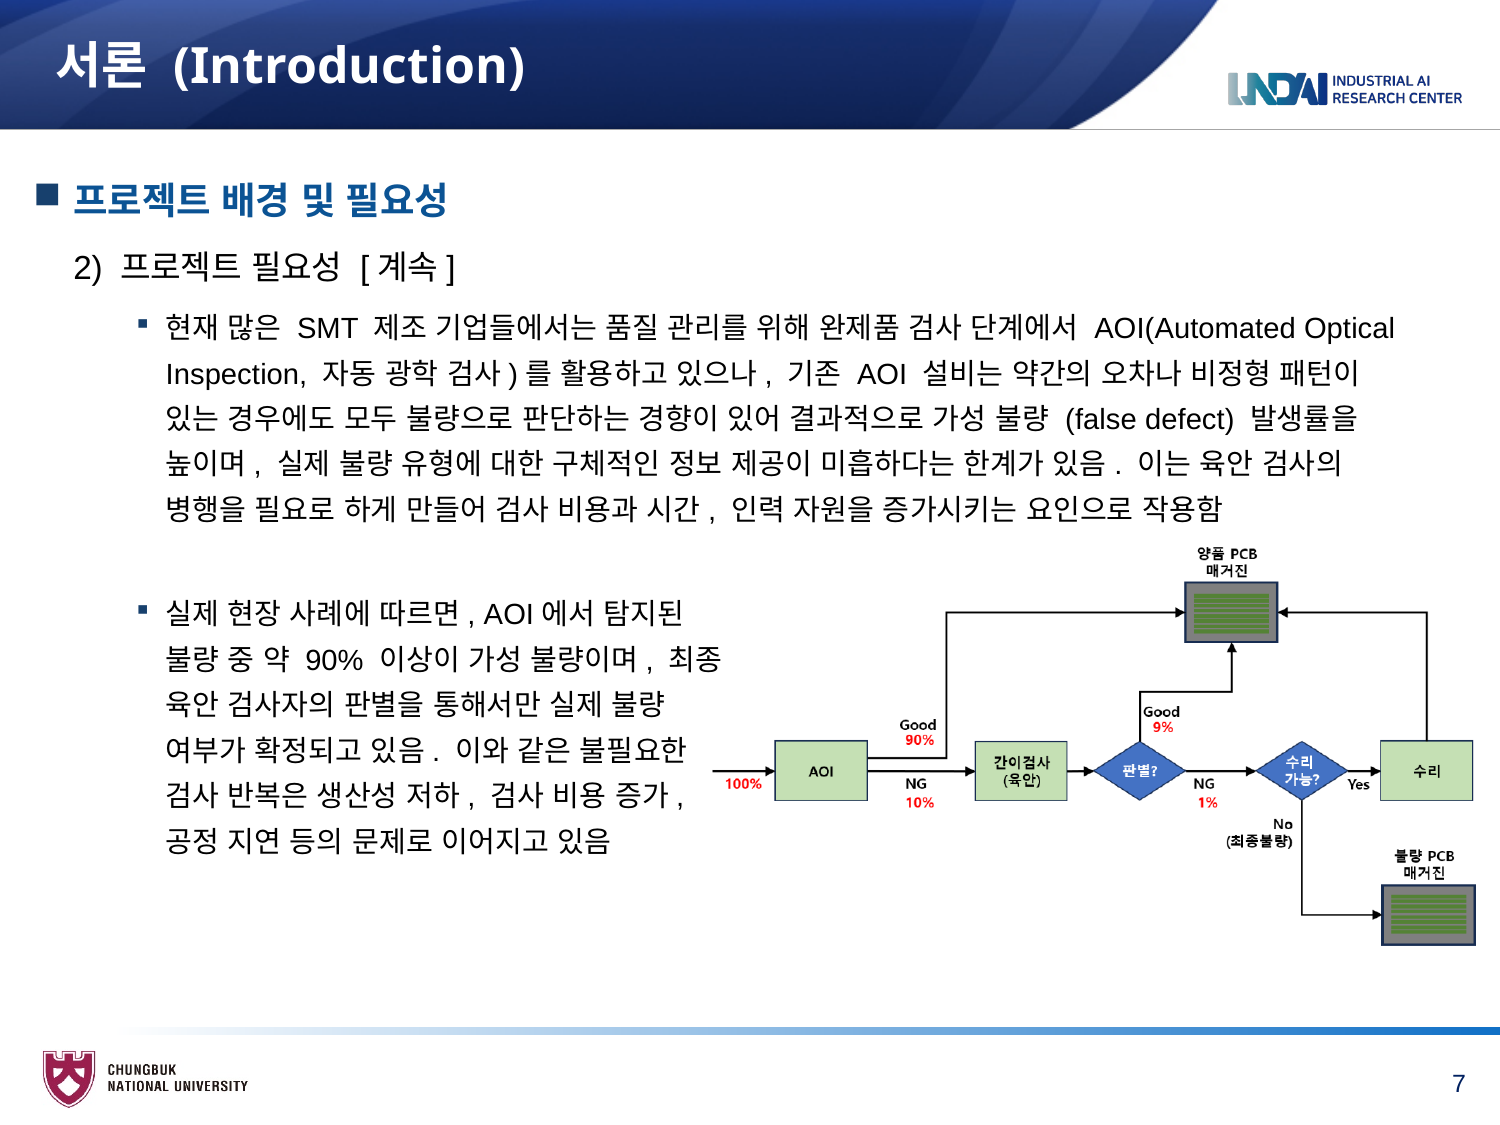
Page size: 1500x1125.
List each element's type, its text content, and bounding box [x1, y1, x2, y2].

picture [41, 1049, 249, 1109]
text_box 실제 현장 사례에 따르면, AOI에서 탐지된 불량 중 약 90% 이상이 가성 불량이며, 최종 육안 검사자의 판별을 통해서만 실제 불량 여부가 확정되고 있음. 이와 같은 불필요한 검사 반복은 생산성 저하, 검사 비용 증가, 공정 지연 등의 문제로 이어지고 있음 [33, 585, 703, 859]
picture [0, 0, 1500, 129]
title 서론 (Introduction) [55, 10, 1375, 116]
picture [708, 541, 1480, 950]
text_box 프로젝트 배경 및 필요성 2) 프로젝트 필요성 [계속] 현재 많은 SMT 제조 기업들에서는 품질 관리를 위해 완제품 검사 단계에서 AOI(Automated Optical Inspection, 자동 광학 검사)를 활용하고 있으나, 기존 AOI 설비는 약간의 오차나 비정형 패턴이 있는 경우에도 모두 불량으로 판단하는 경향이 있어 결과적으로 가성 불량 (false defect) 발생률을 높이며, 실제 불량 유형에 대한 구체적인 정보 제공이 미흡하다는 한계가 있음. 이는 육안 검사의 병행을 필요로 하게 만들어 검사 비용과 시간, 인력 자원을 증가시키는 요인으로 작용함 [33, 163, 1397, 527]
